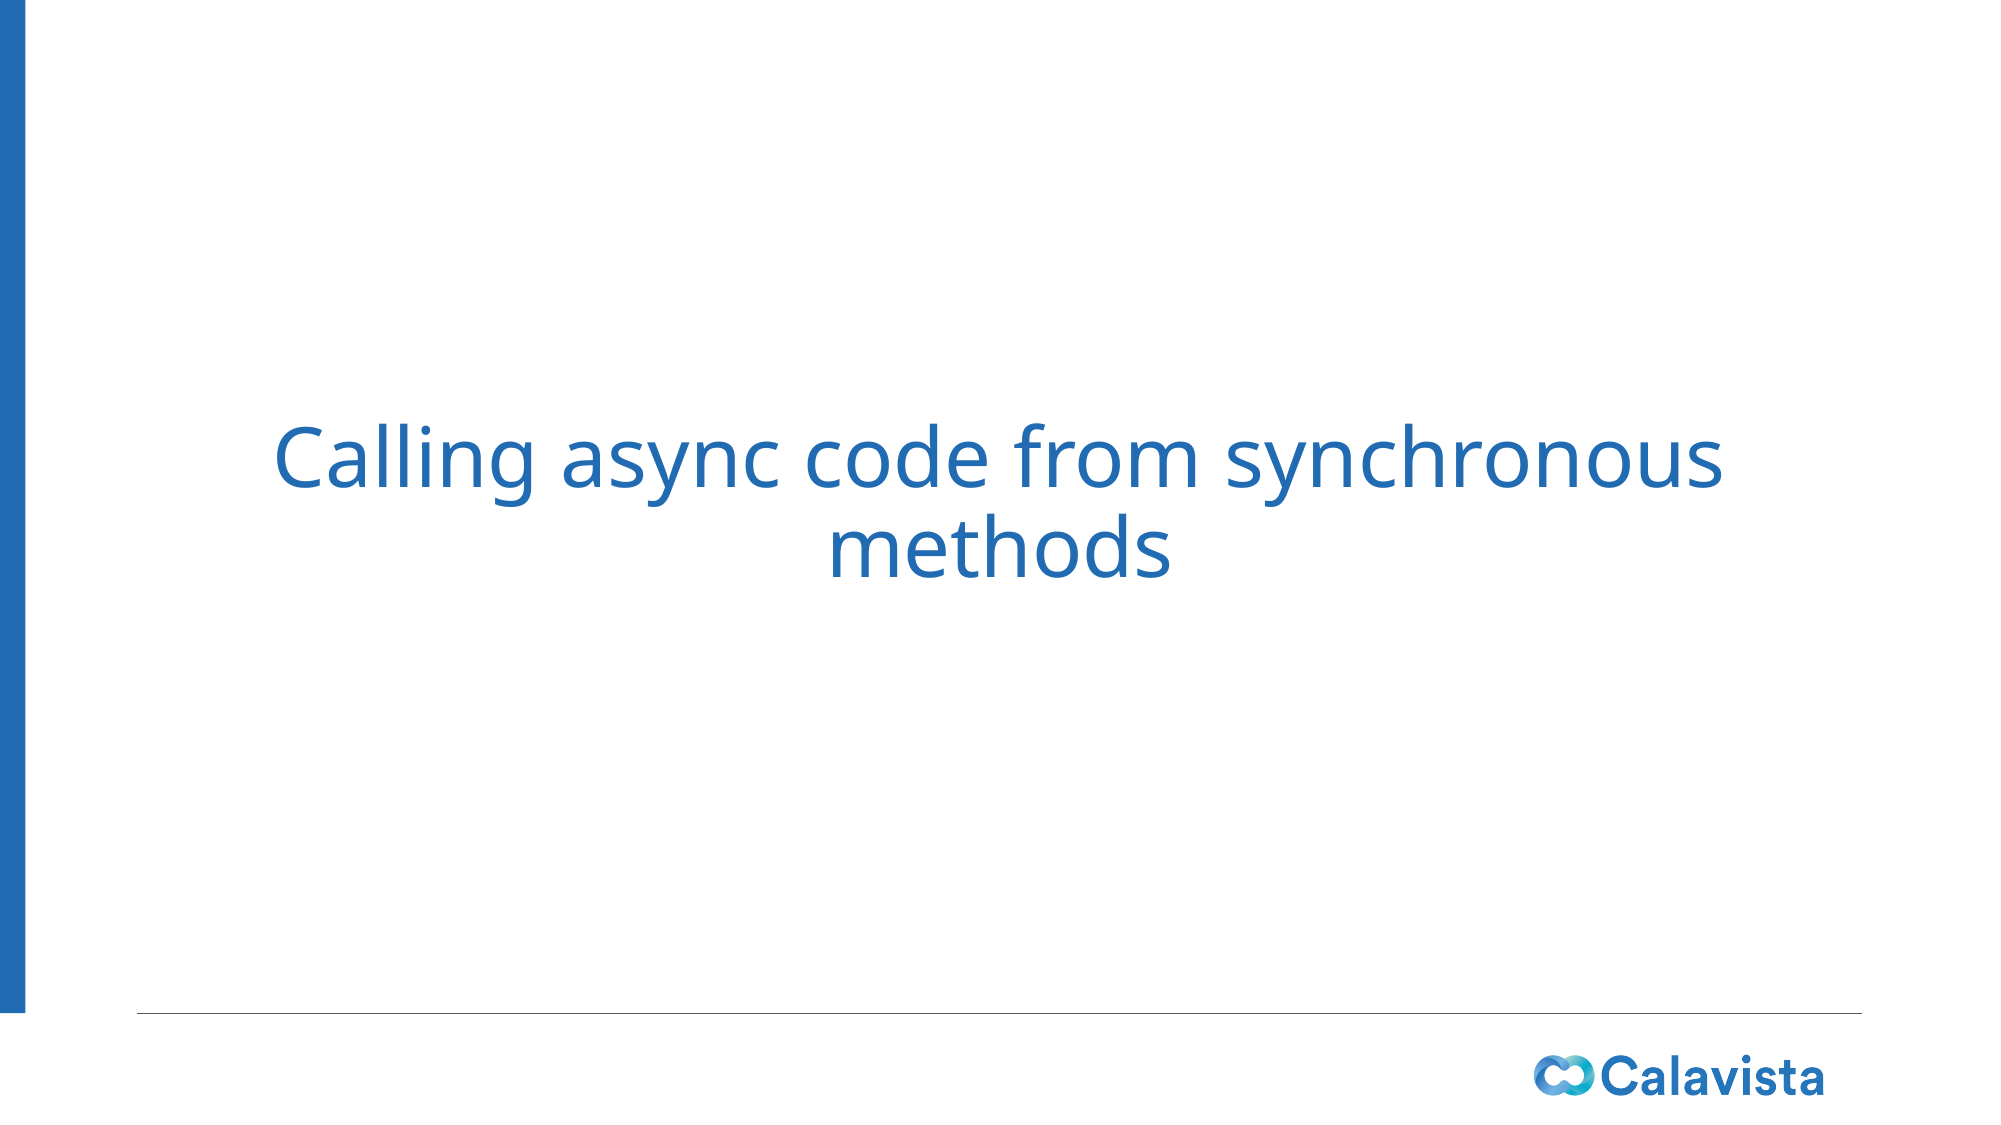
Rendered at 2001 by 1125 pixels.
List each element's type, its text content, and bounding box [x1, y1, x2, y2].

picture [1494, 1013, 1863, 1125]
title Calling async code from synchronous methods [137, 22, 1863, 990]
